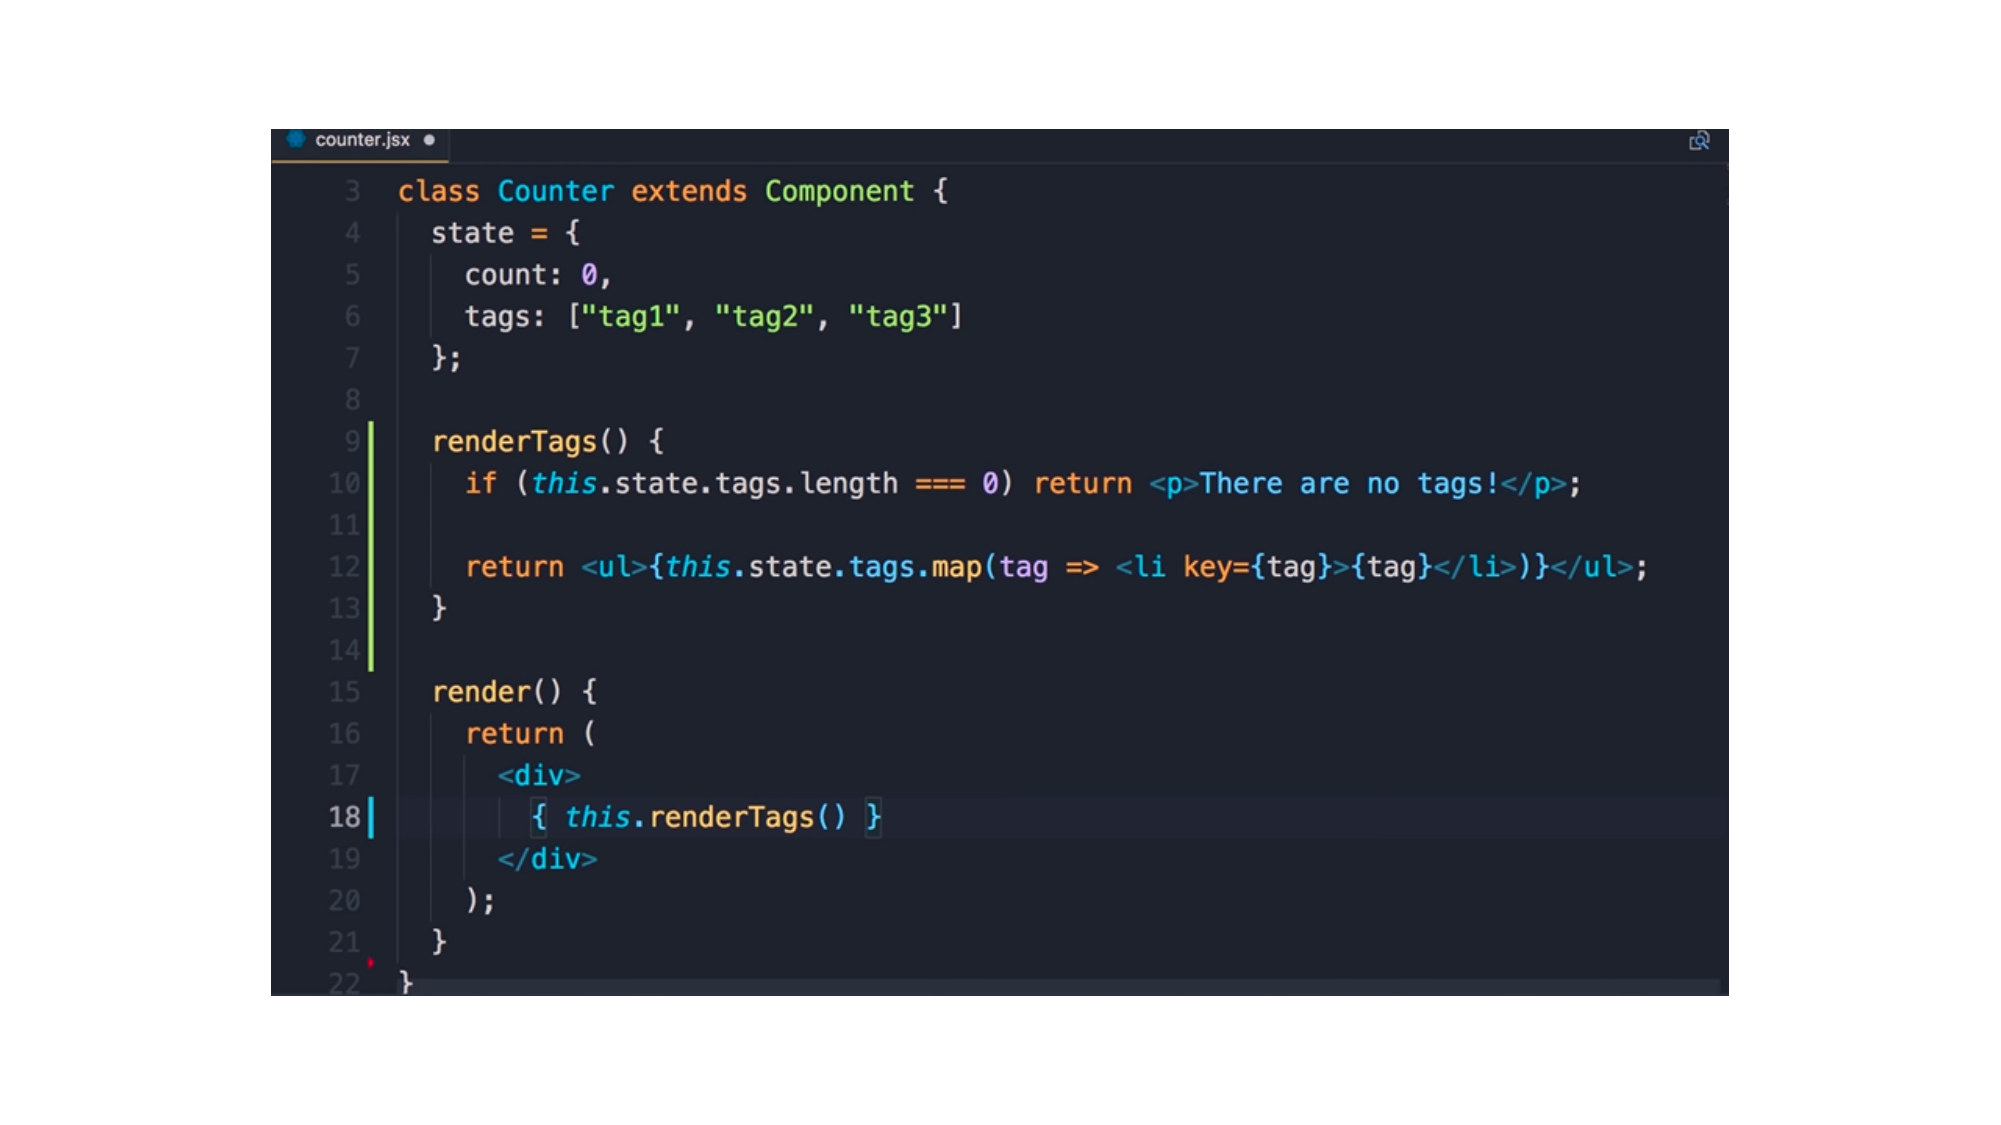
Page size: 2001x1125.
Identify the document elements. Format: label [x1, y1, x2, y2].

picture [271, 129, 1729, 996]
